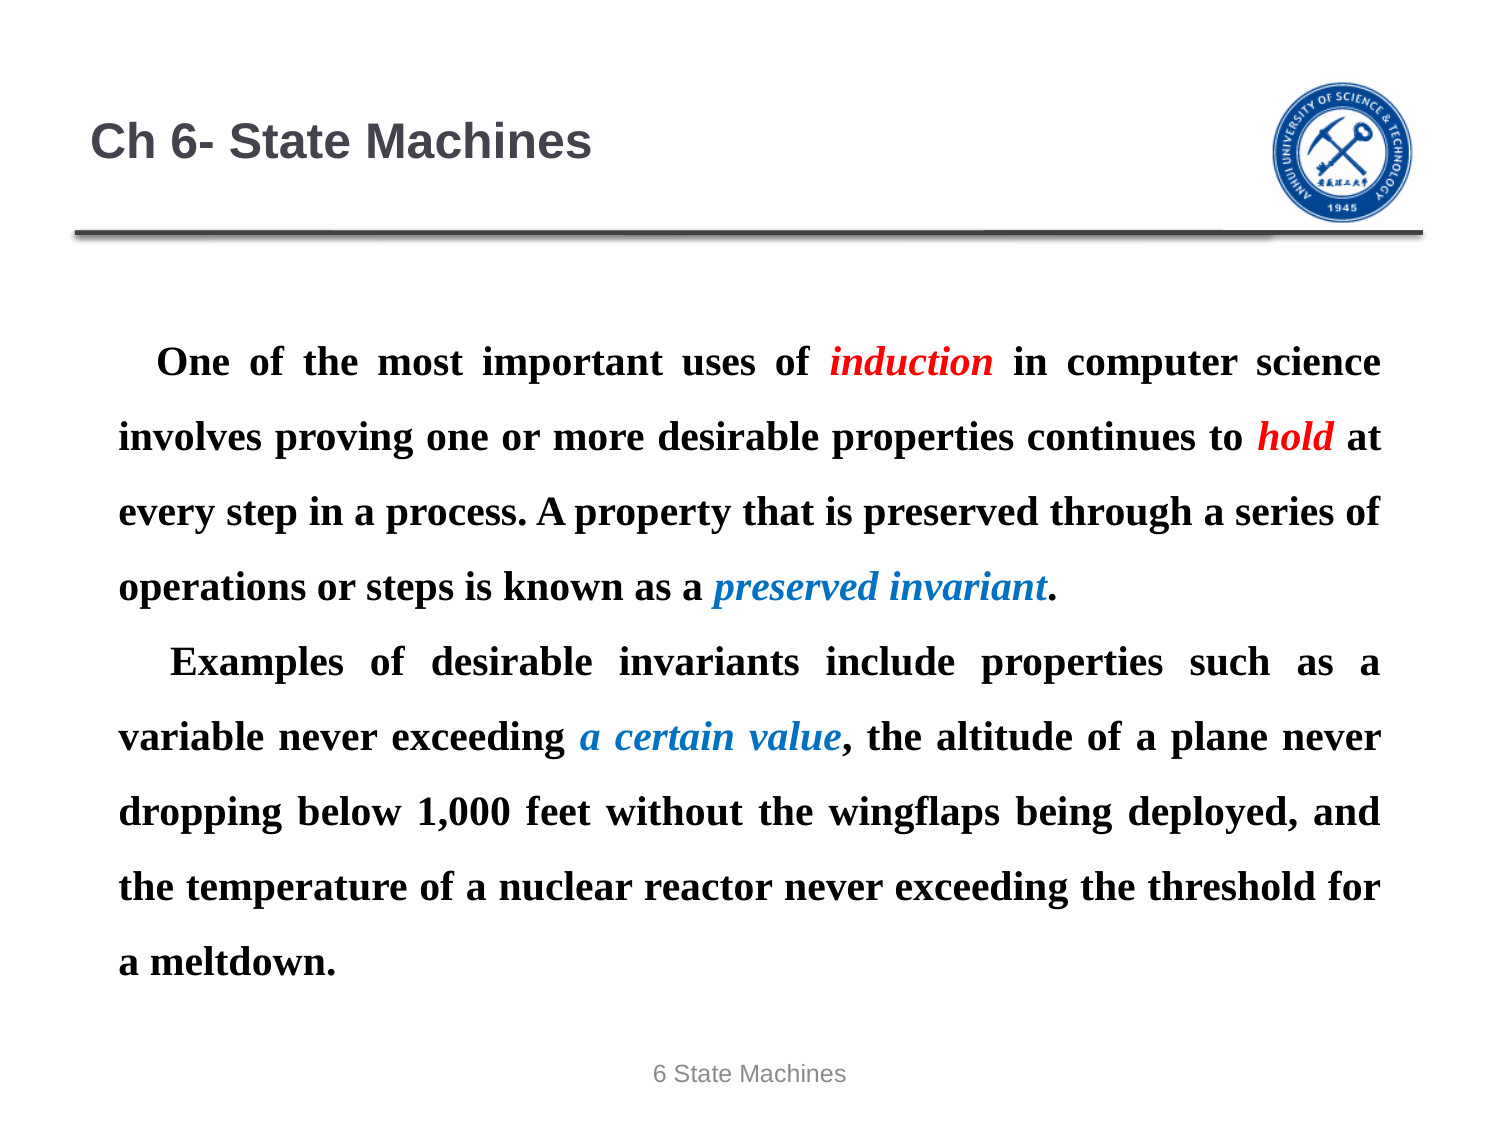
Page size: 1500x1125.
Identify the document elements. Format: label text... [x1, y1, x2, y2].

footer 6 State Machines [512, 1042, 988, 1103]
text_box One of the most important uses of induction in computer science involves proving one or more desirable properties continues to hold at every step in a process. A property that is preserved through a series of operations or steps is known as a preserved invariant. Examples of desirable invariants include properties such as a variable never exceeding a certain value, the altitude of a plane never dropping below 1,000 feet without the wingflaps being deployed, and the temperature of a nuclear reactor never exceeding the threshold for a meltdown. [103, 301, 1397, 992]
title Ch 6- State Machines [74, 44, 1272, 233]
picture [1223, 34, 1430, 230]
